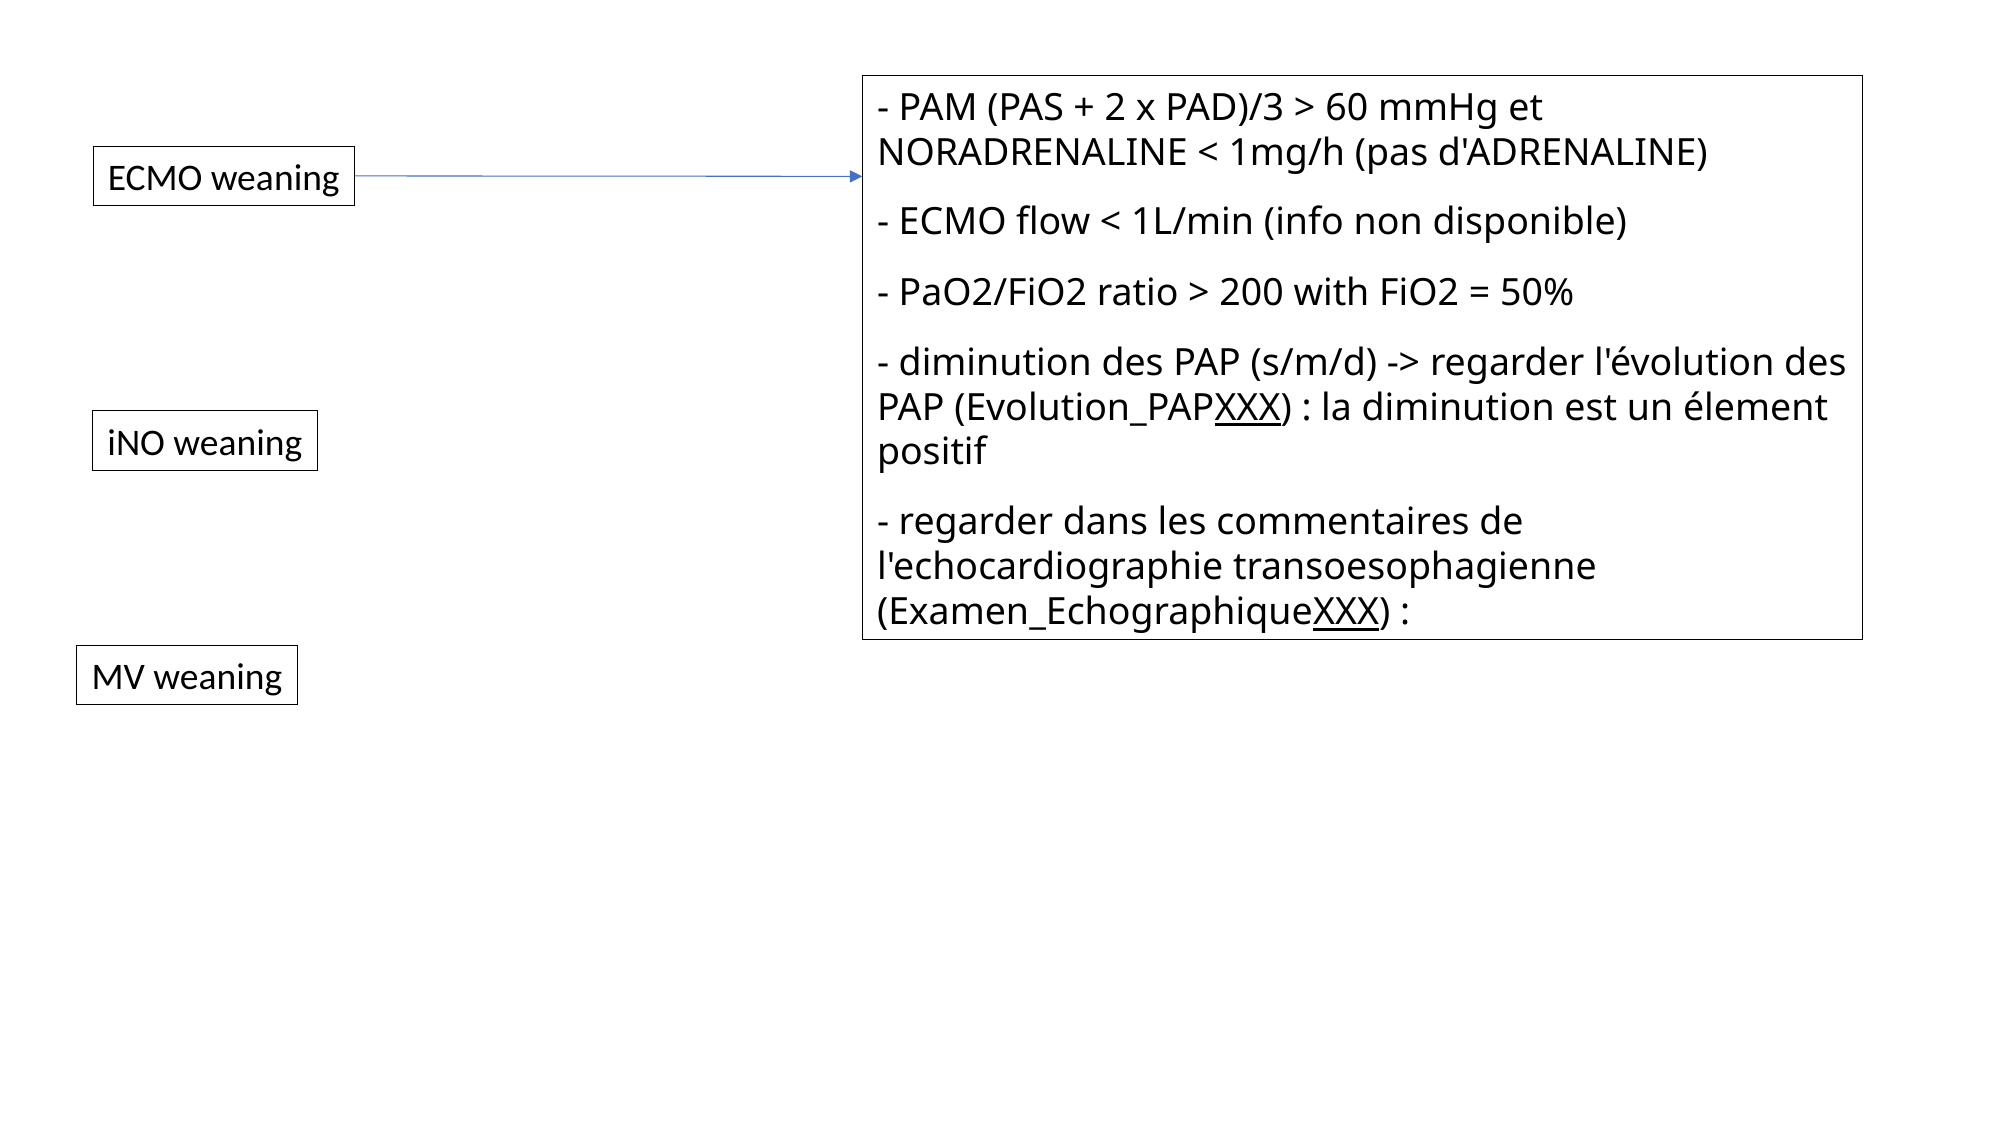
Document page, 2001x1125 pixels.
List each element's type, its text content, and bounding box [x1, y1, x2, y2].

text_box - PAM (PAS + 2 x PAD)/3 > 60 mmHg et NORADRENALINE < 1mg/h (pas d'ADRENALINE) - ECMO flow < 1L/min (info non disponible) - PaO2/FiO2 ratio > 200 with FiO2 = 50% - diminution des PAP (s/m/d) -> regarder l'évolution des PAP (Evolution_PAPXXX) : la diminution est un élement positif - regarder dans les commentaires de l'echocardiographie transoesophagienne (Examen_EchographiqueXXX) : [862, 75, 1863, 640]
text_box ECMO weaning [93, 146, 355, 206]
text_box iNO weaning [92, 410, 318, 471]
text_box MV weaning [76, 645, 298, 705]
